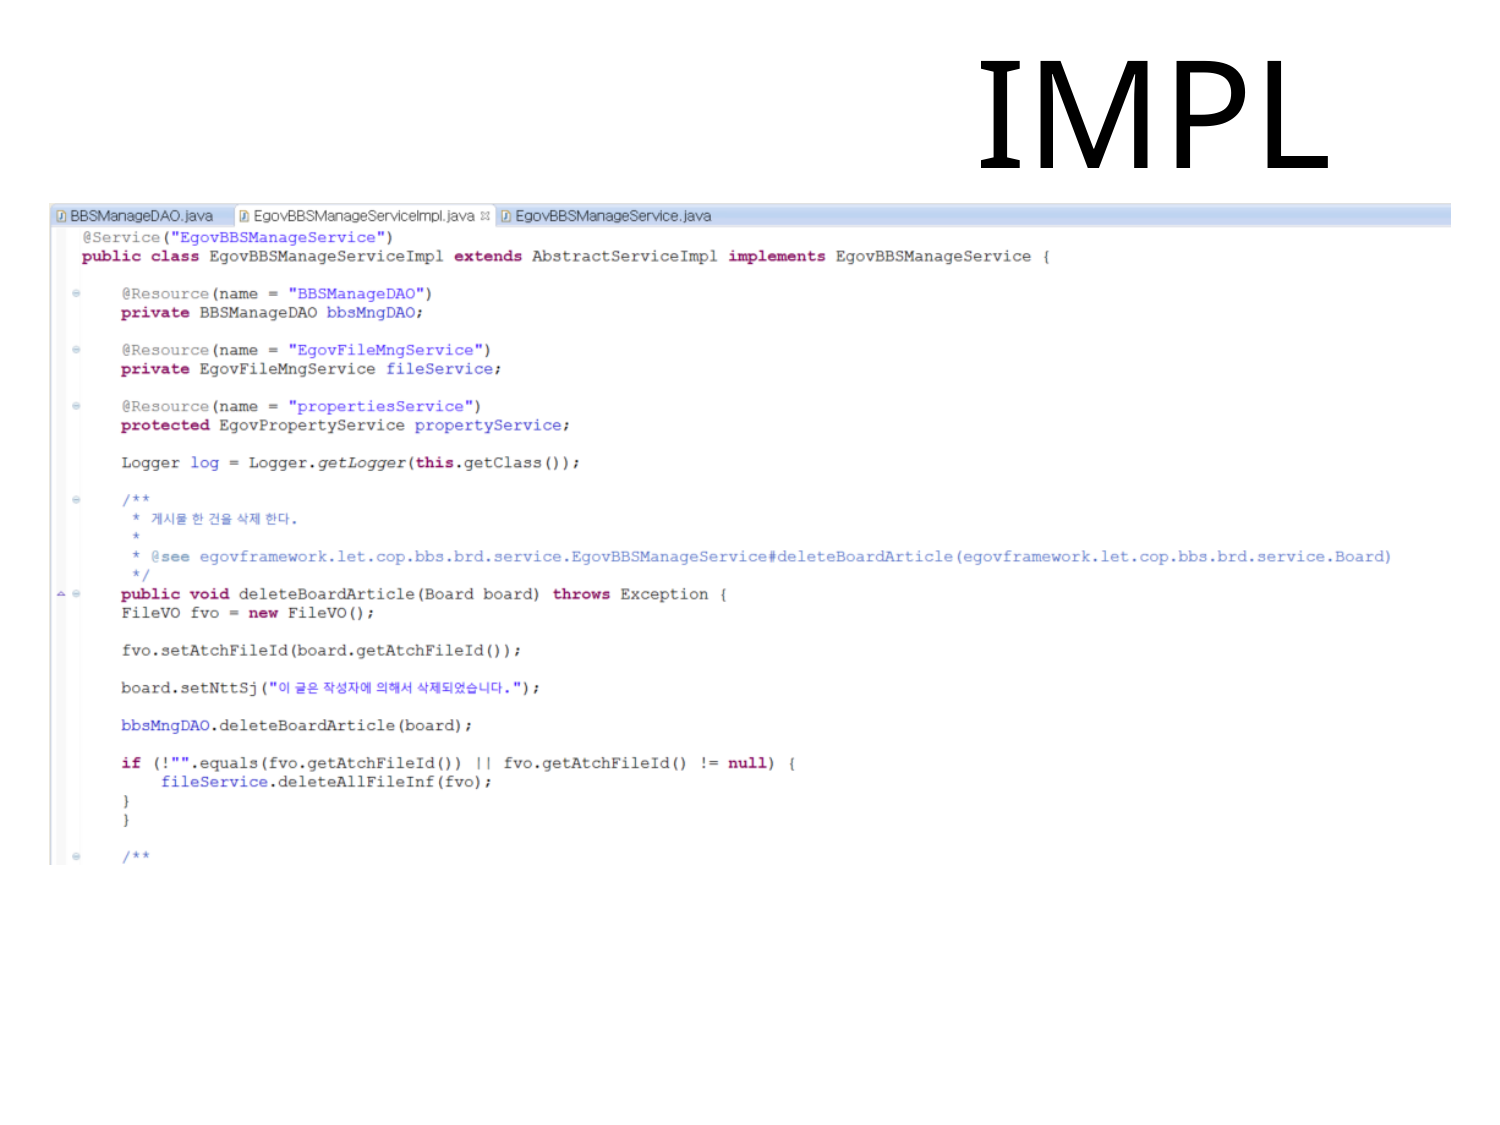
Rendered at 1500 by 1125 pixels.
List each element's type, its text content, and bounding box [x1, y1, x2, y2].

picture [49, 203, 1452, 866]
text_box IMPL [961, 11, 1446, 201]
